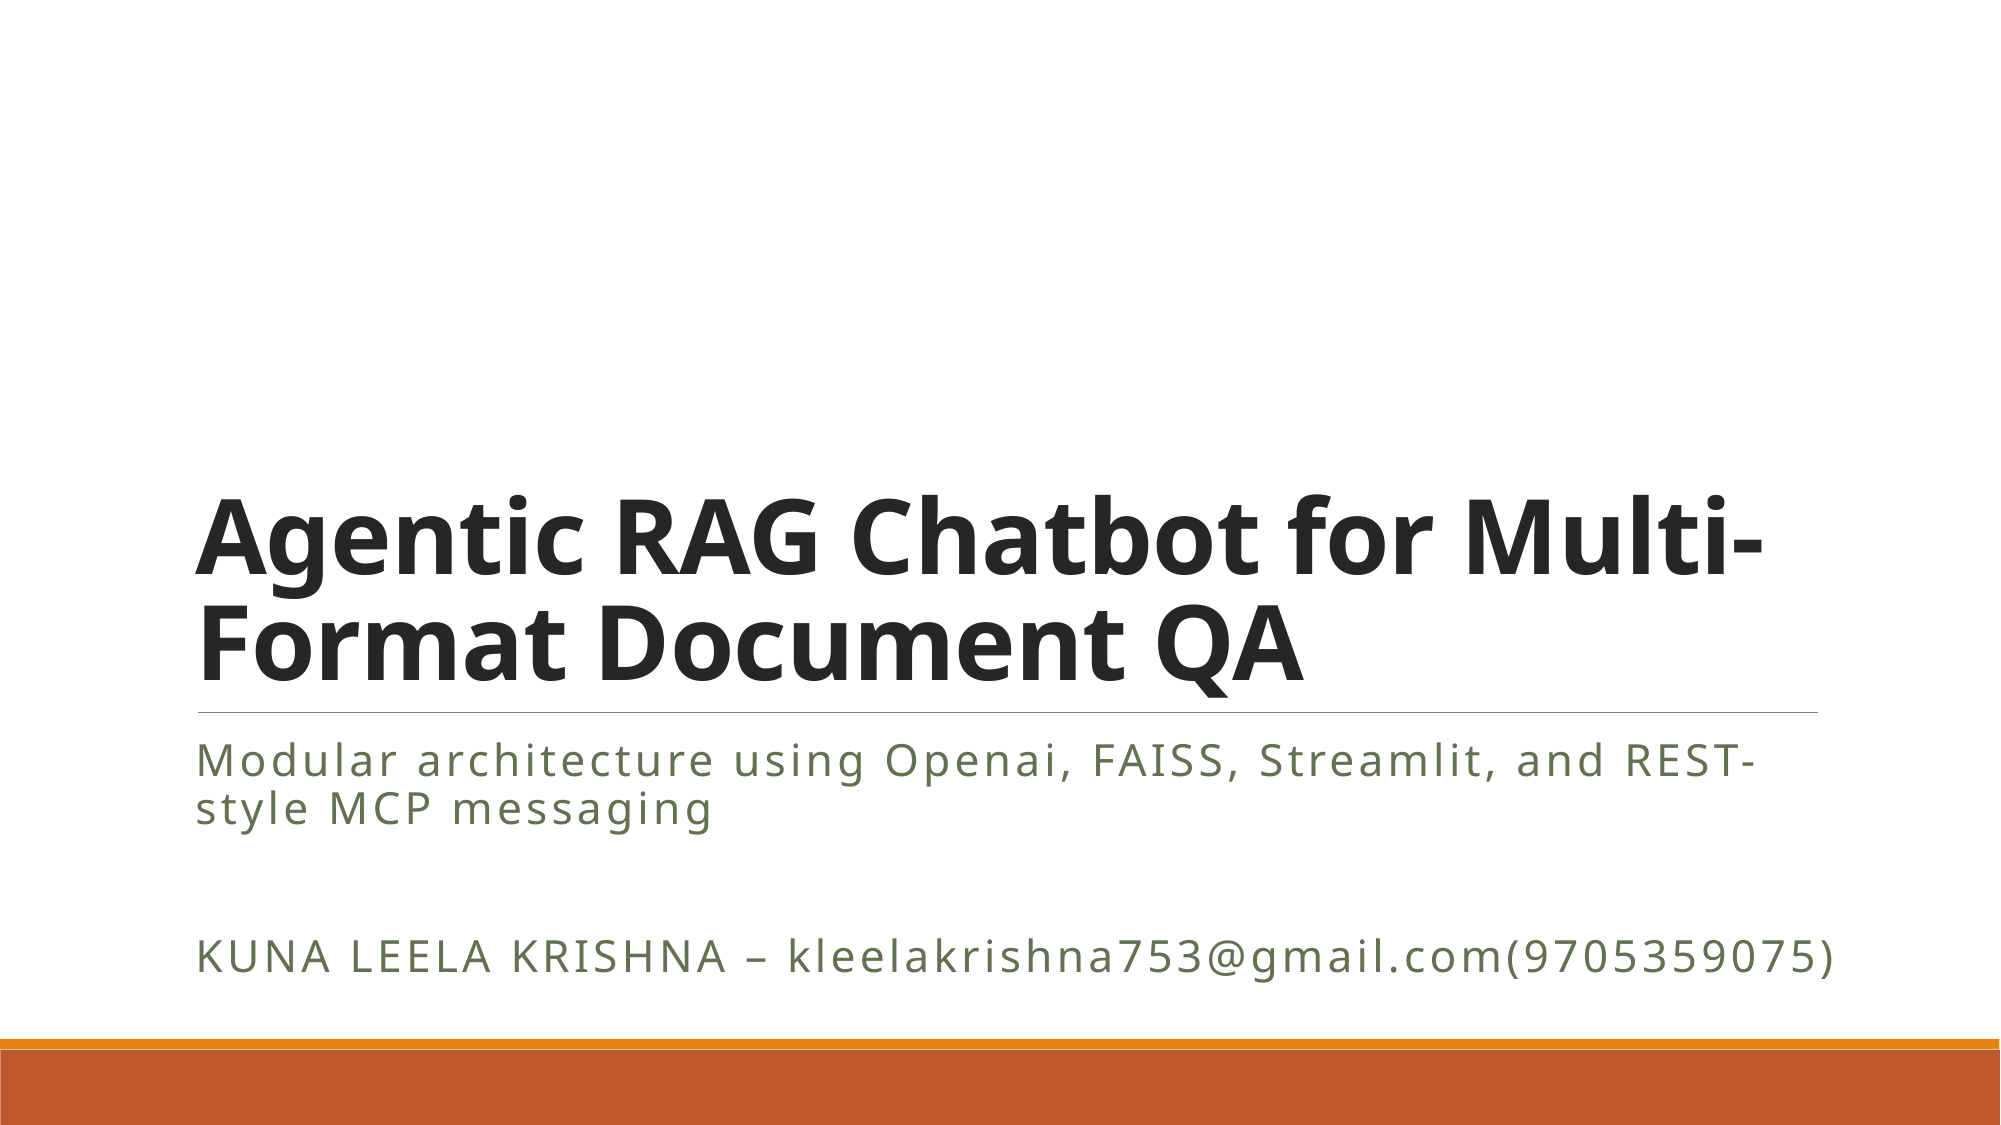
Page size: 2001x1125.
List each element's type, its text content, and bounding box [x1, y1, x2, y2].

subtitle Modular architecture using Openai, FAISS, Streamlit, and REST-style MCP messaging KUNA LEELA KRISHNA – kleelakrishna753@gmail.com(9705359075) [180, 730, 1862, 1001]
title Agentic RAG Chatbot for Multi-Format Document QA [180, 124, 1830, 710]
